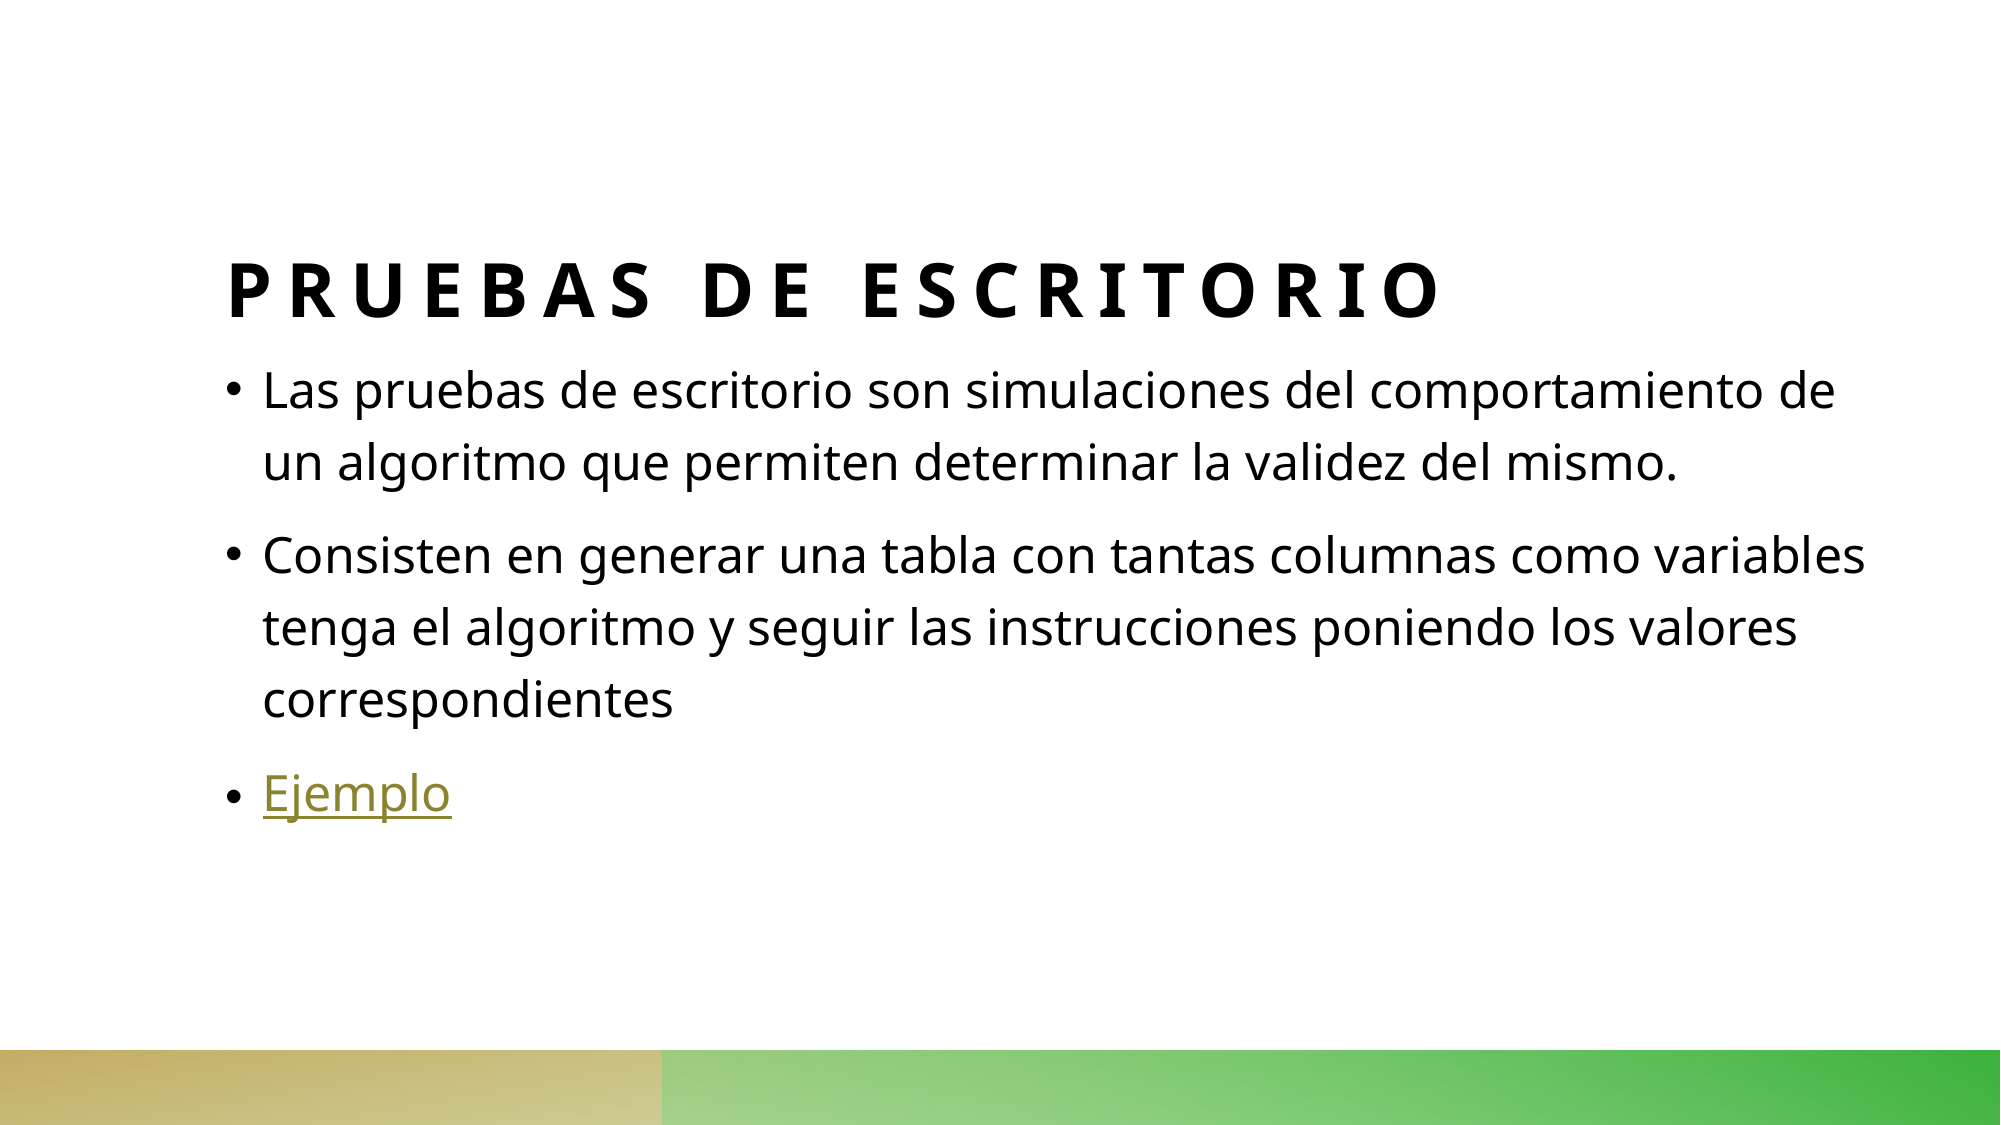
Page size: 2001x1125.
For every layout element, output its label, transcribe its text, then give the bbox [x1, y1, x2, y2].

list Las pruebas de escritorio son simulaciones del comportamiento de un algoritmo que permiten determinar la validez del mismo. Consisten en generar una tabla con tantas columnas como variables tenga el algoritmo y seguir las instrucciones poniendo los valores correspondientes Ejemplo [225, 346, 1905, 996]
title Pruebas de escritorio [225, 130, 1905, 333]
